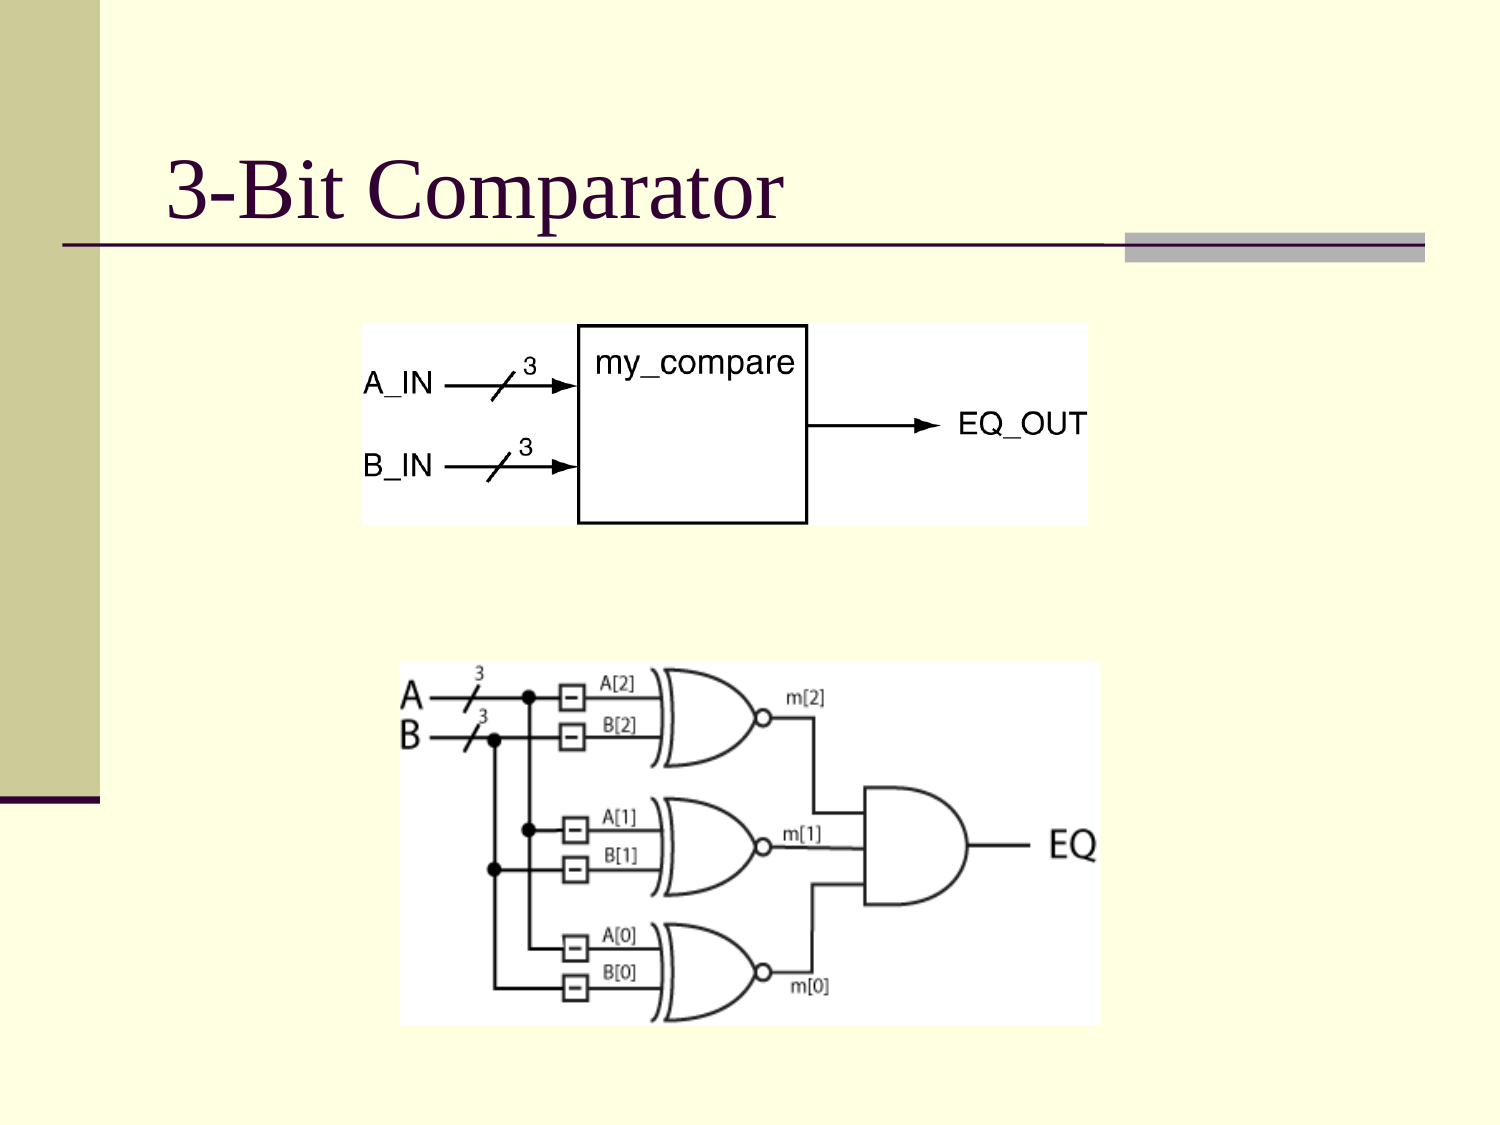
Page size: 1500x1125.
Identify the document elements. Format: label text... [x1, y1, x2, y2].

picture [362, 324, 1088, 525]
title 3-Bit Comparator [150, 133, 1425, 234]
picture [399, 662, 1101, 1026]
